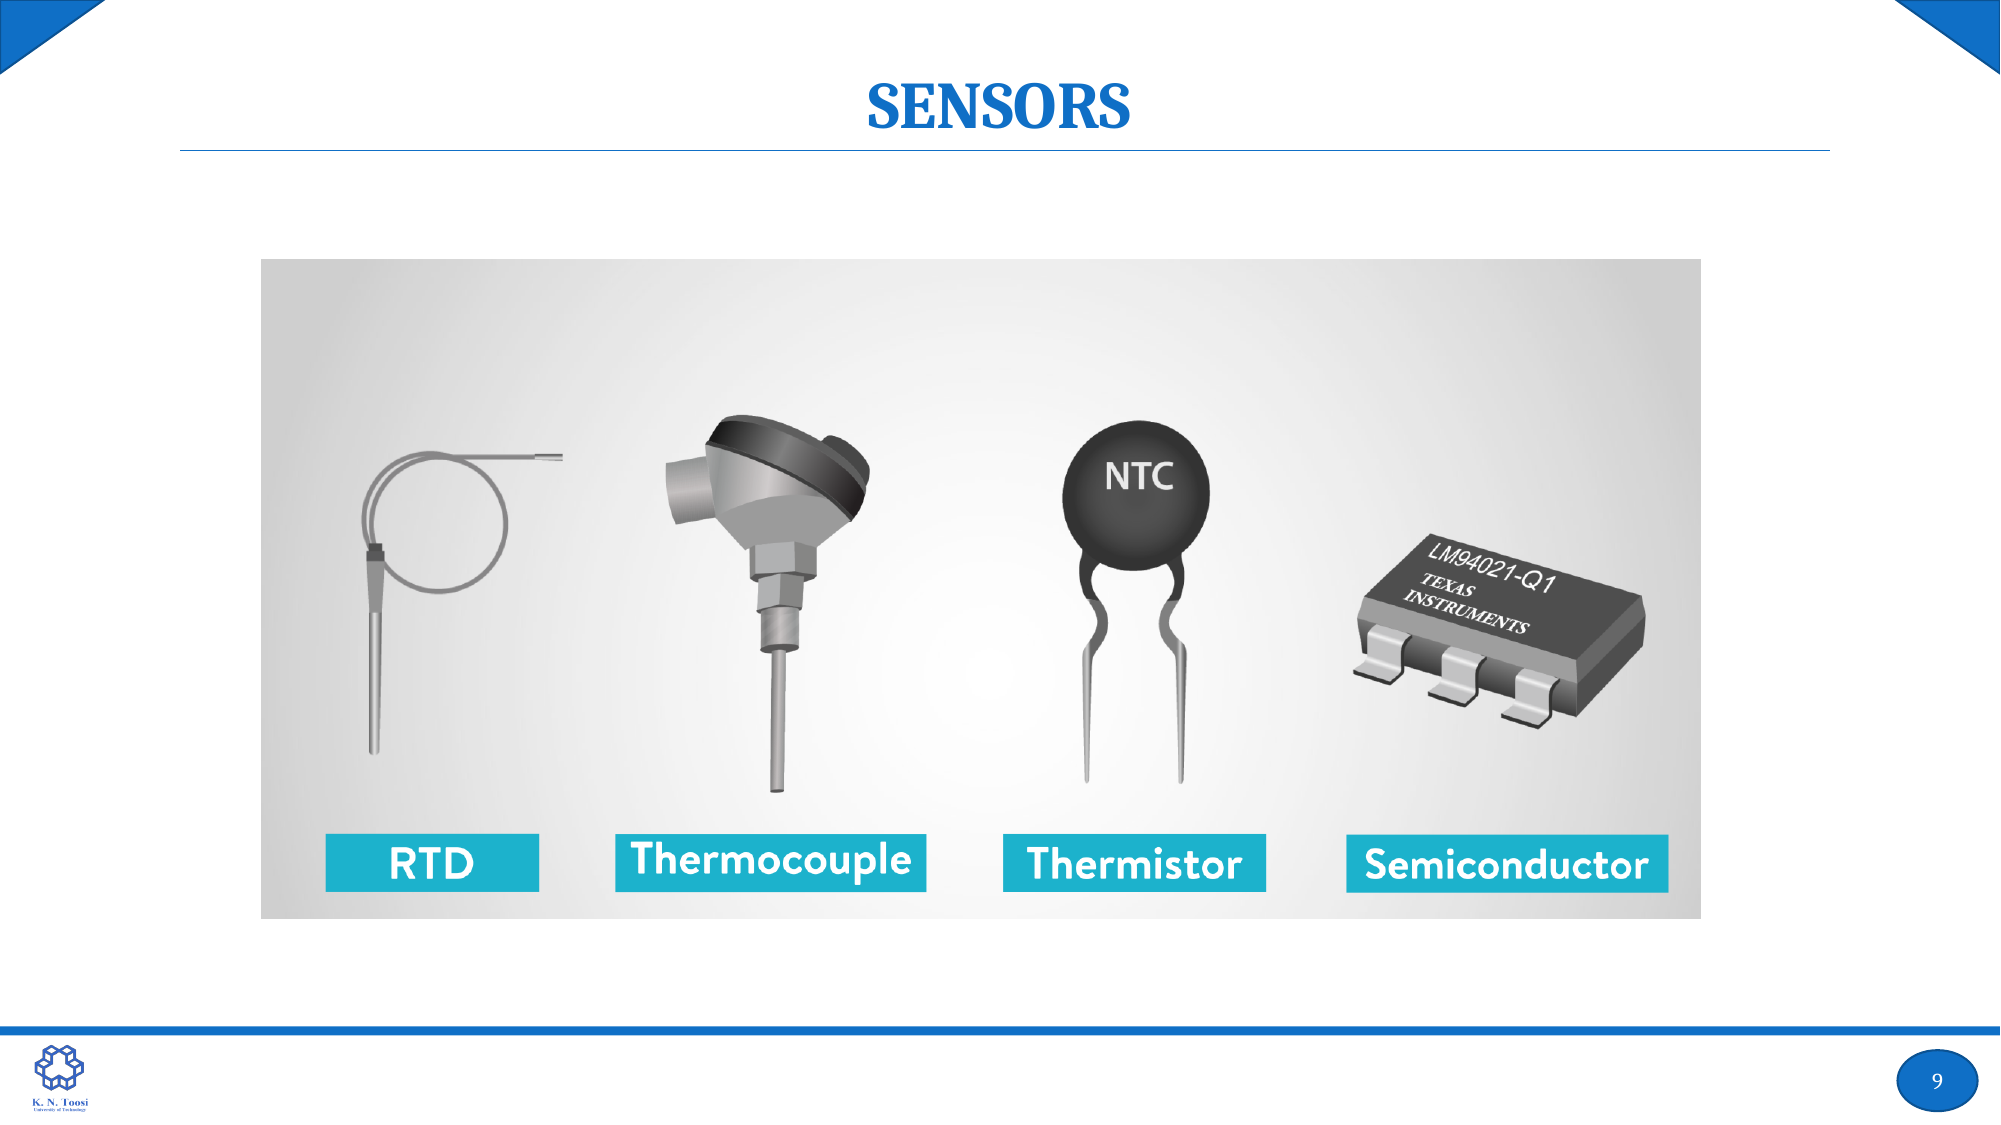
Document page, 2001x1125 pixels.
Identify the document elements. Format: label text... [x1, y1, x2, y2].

picture [22, 1043, 96, 1117]
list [261, 259, 1701, 919]
title SENSORS [212, 62, 1788, 150]
text_box [0, 0, 106, 75]
text_box 9 [1896, 1049, 1979, 1113]
text_box [1894, 0, 2000, 75]
